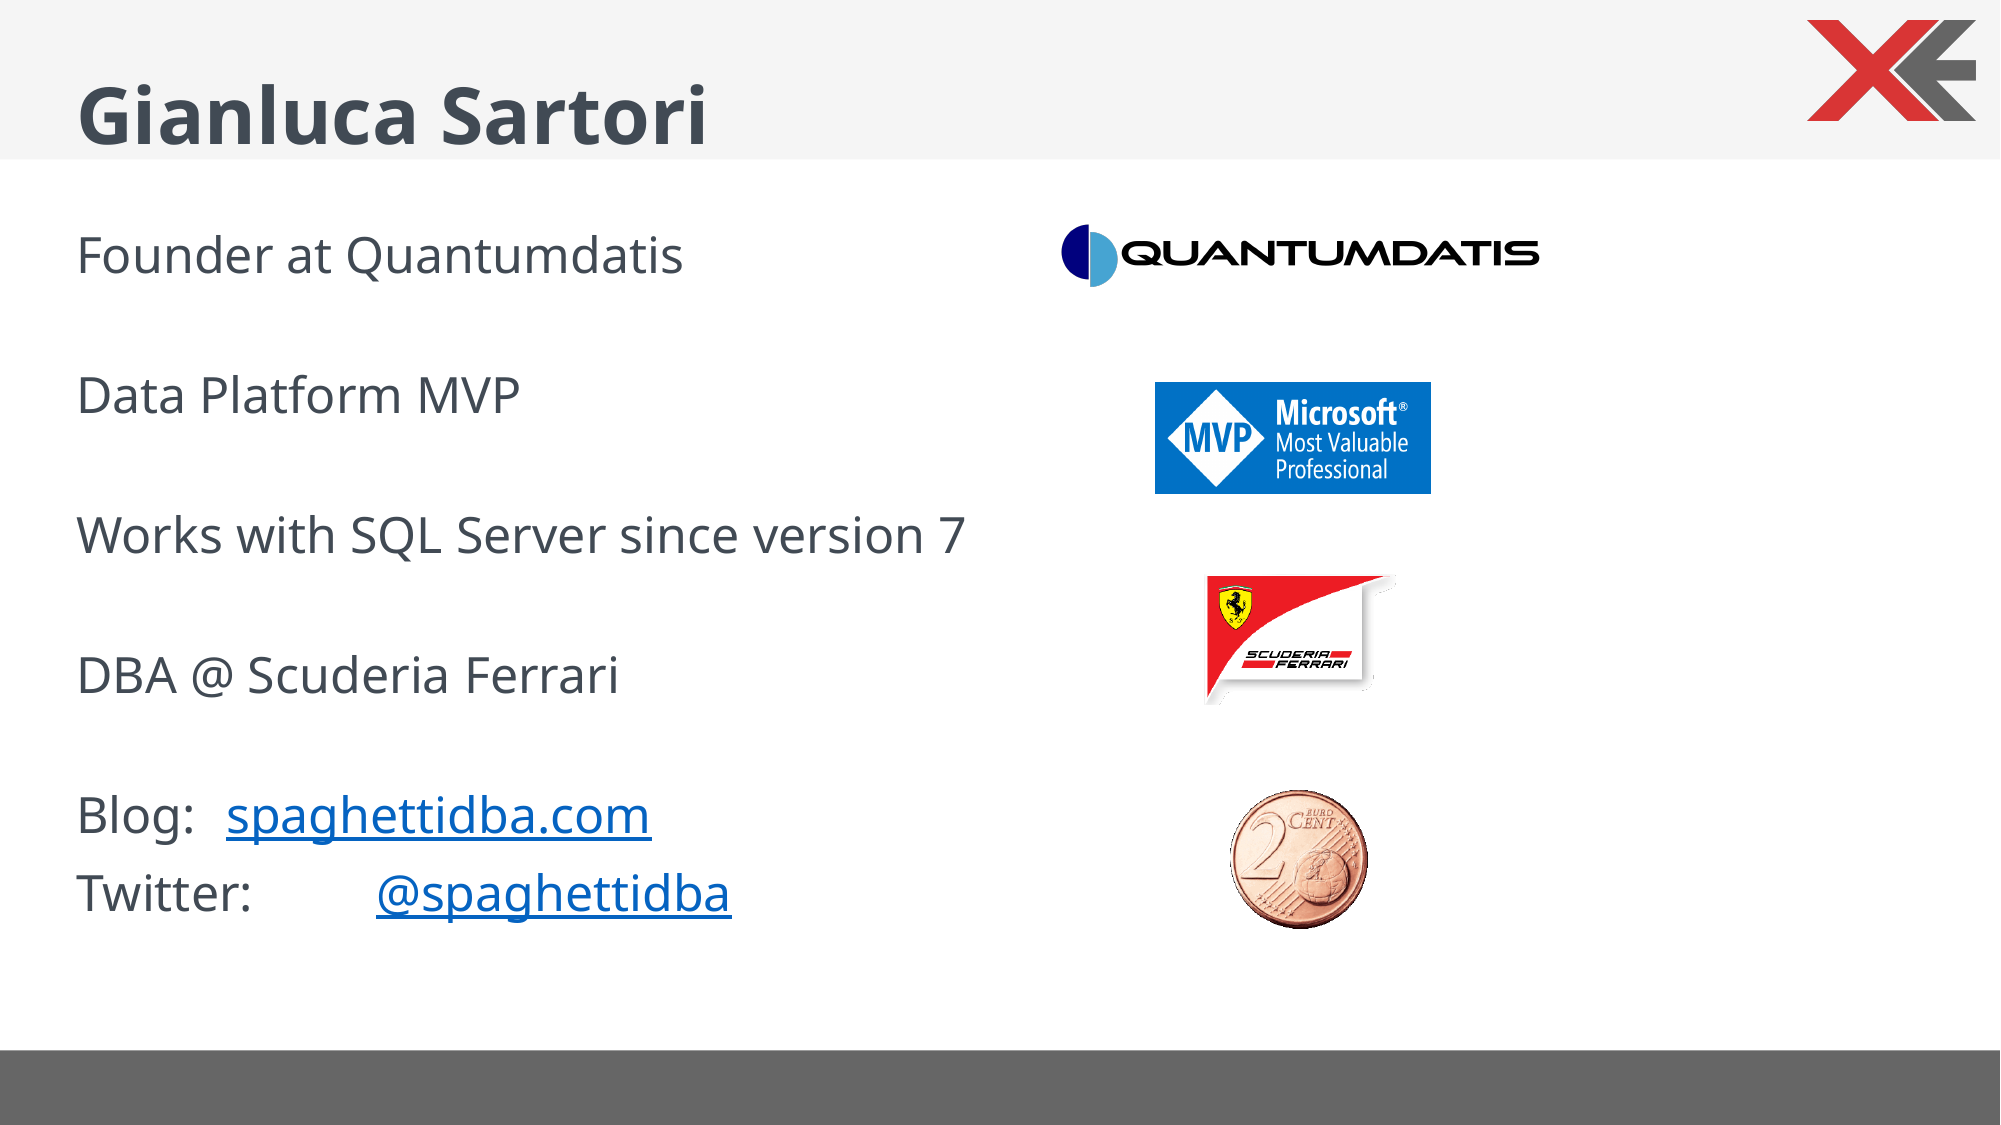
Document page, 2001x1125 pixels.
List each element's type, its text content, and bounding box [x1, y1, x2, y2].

text_box Founder at Quantumdatis Data Platform MVP Works with SQL Server since version 7 DBA @ Scuderia Ferrari Blog: spaghettidba.com Twitter: @spaghettidba [76, 223, 1754, 891]
picture [1230, 790, 1370, 931]
picture [1807, 20, 1976, 121]
picture [1204, 574, 1396, 705]
picture [1059, 222, 1541, 289]
text_box Gianluca Sartori [76, 56, 1754, 169]
picture [1155, 382, 1431, 494]
